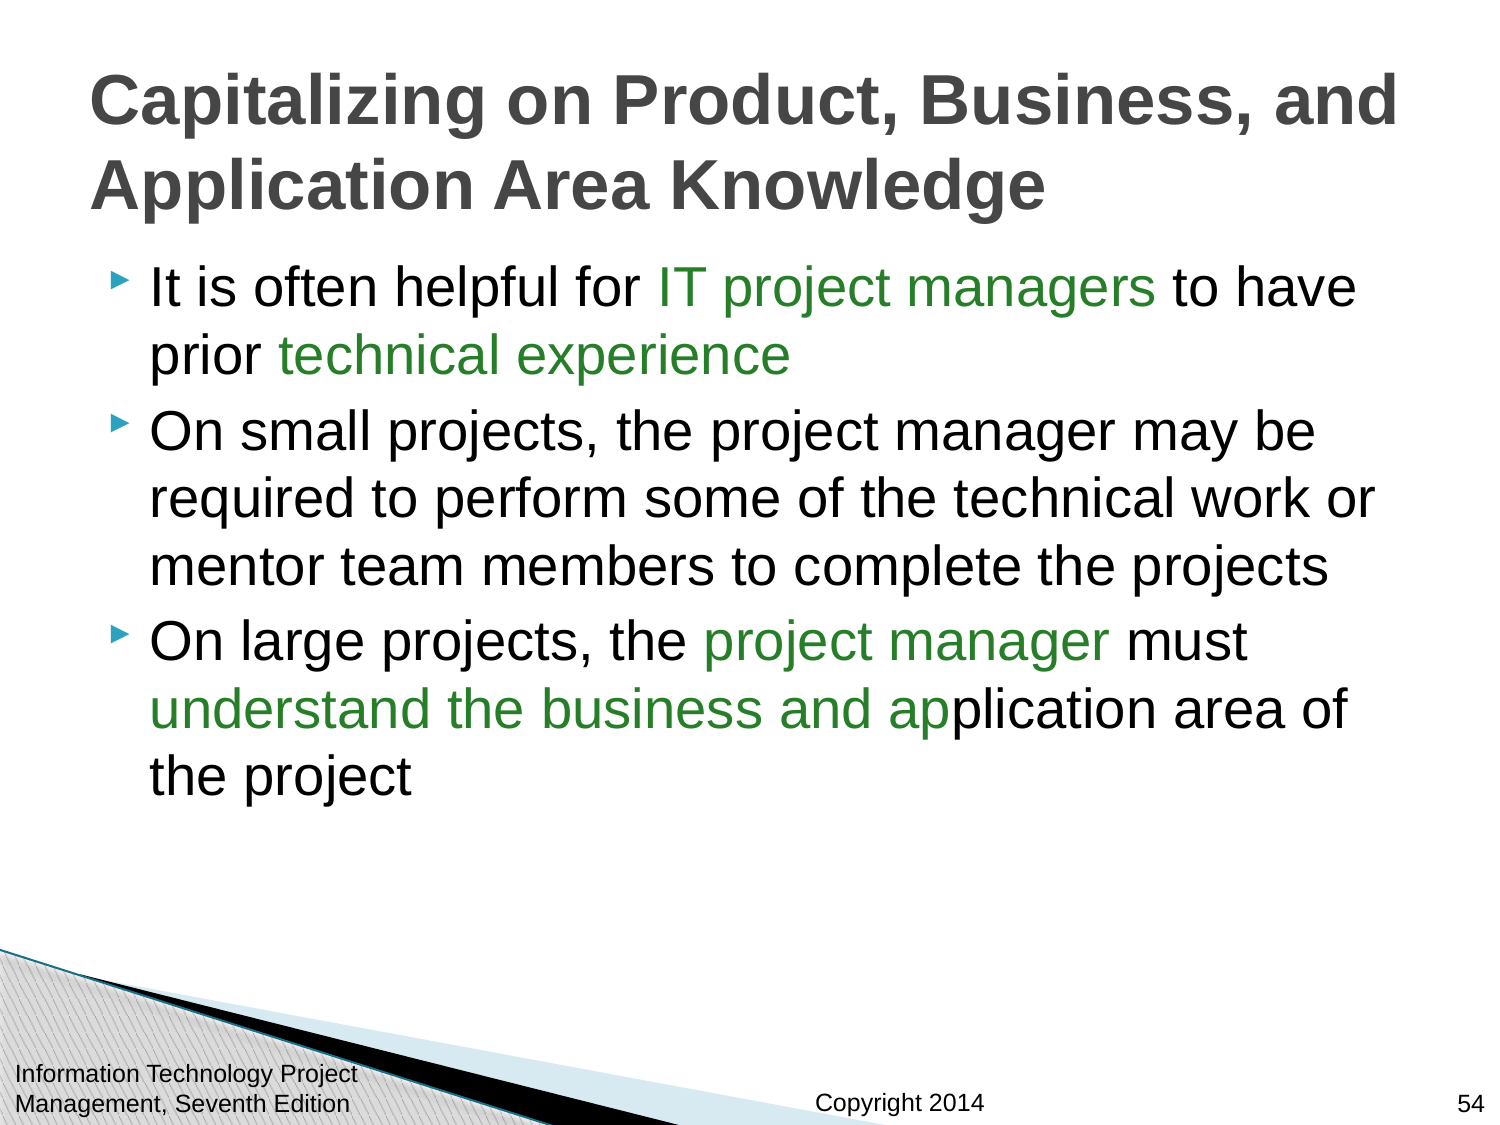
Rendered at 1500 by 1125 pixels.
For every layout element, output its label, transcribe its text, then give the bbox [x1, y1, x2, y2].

title Capitalizing on Product, Business, and Application Area Knowledge [75, 45, 1425, 233]
footer Information Technology Project Management, Seventh Edition [0, 1065, 386, 1125]
list It is often helpful for IT project managers to have prior technical experience On small projects, the project manager may be required to perform some of the technical work or mentor team members to complete the projects On large projects, the project manager must understand the business and application area of the project [75, 243, 1425, 986]
slide_number 54 [1412, 1065, 1500, 1125]
